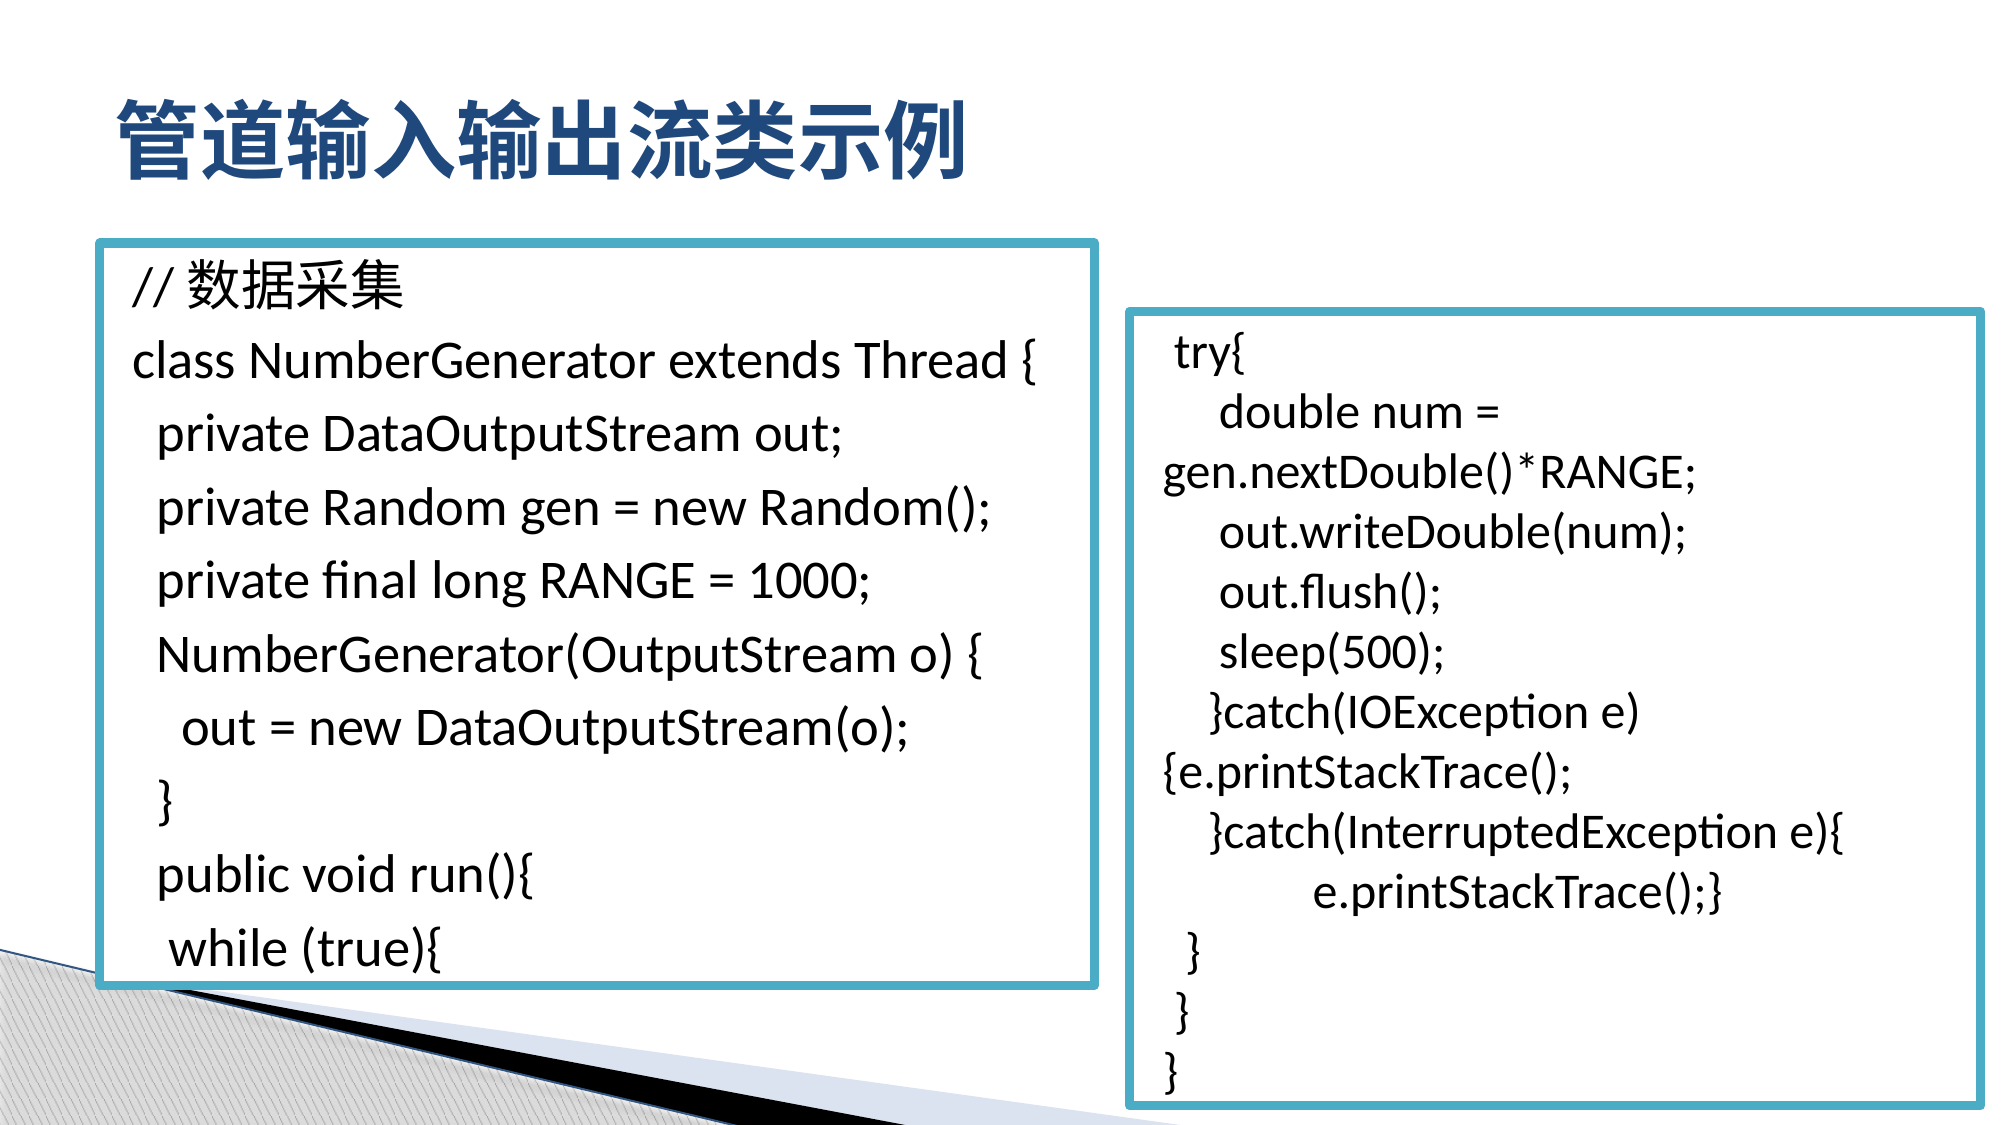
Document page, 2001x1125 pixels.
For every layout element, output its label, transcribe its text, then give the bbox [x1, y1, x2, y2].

list //数据采集 class NumberGenerator extends Thread { private DataOutputStream out; private Random gen = new Random(); private final long RANGE = 1000; NumberGenerator(OutputStream o) { out = new DataOutputStream(o); } public void run(){ while (true){ [95, 238, 1099, 990]
title 管道输入输出流类示例 [99, 45, 1900, 233]
text_box try{ double num = gen.nextDouble()*RANGE; out.writeDouble(num); out.flush(); sleep(500); }catch(IOException e){e.printStackTrace(); }catch(InterruptedException e){ e.printStackTrace();} } } } [1125, 307, 1985, 1110]
